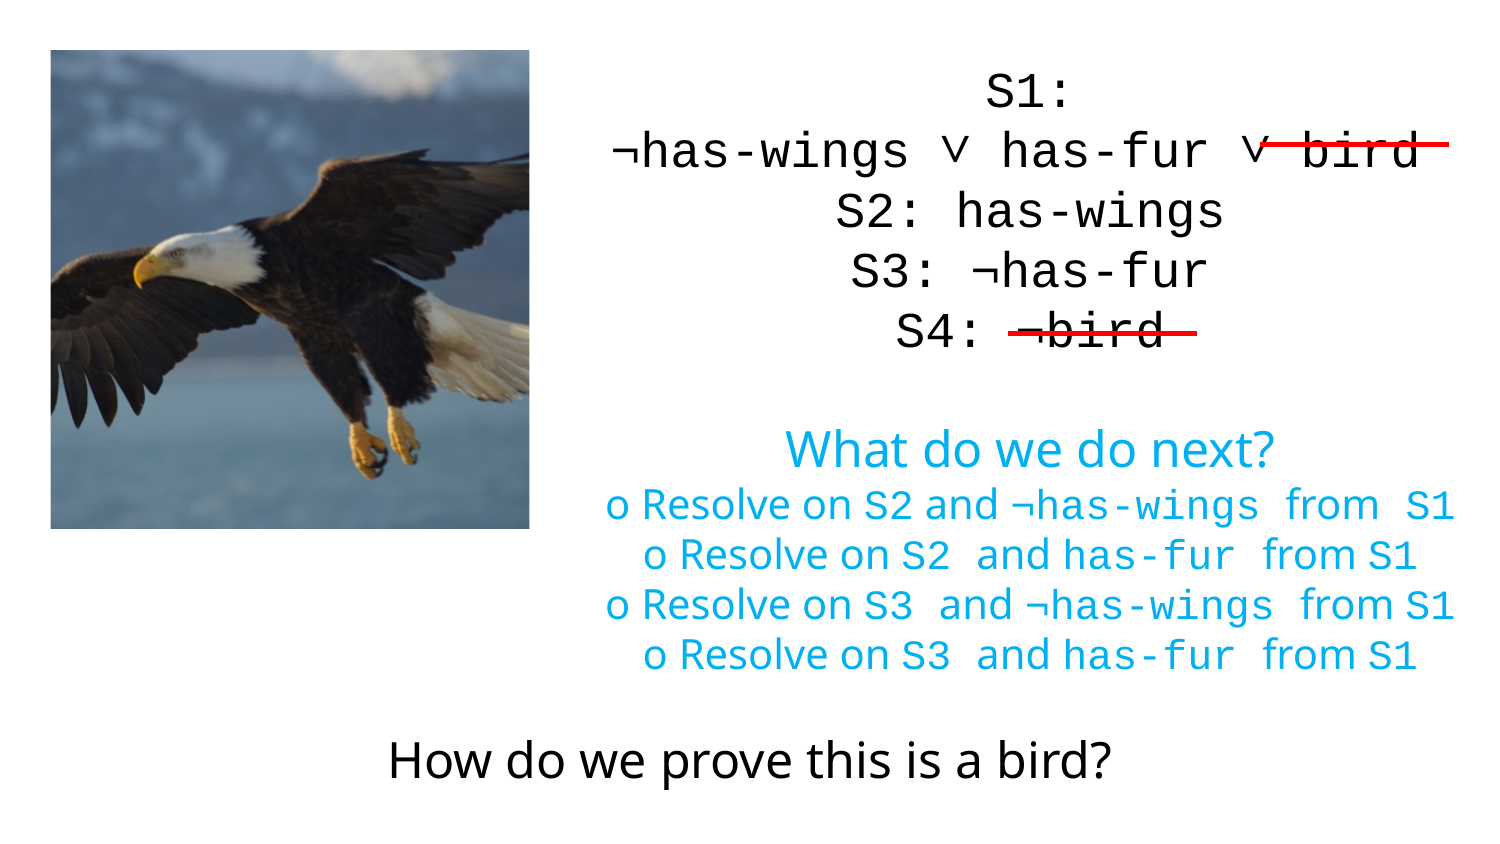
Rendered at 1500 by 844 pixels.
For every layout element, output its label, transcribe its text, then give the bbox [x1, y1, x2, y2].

text_box How do we prove this is a bird? [0, 705, 1500, 813]
picture [50, 49, 530, 530]
text_box S1: ¬has-wings ∨ has-fur ∨ bird S2: has-wings S3: ¬has-fur S4: ¬bird What do we do next? ο Resolve on S2 and ¬has-wings from S1 ο Resolve on S2 and has-fur from S1 ο Resolve on S3 and ¬has-wings from S1 ο Resolve on S3 and has-fur from S1 [579, 50, 1481, 618]
